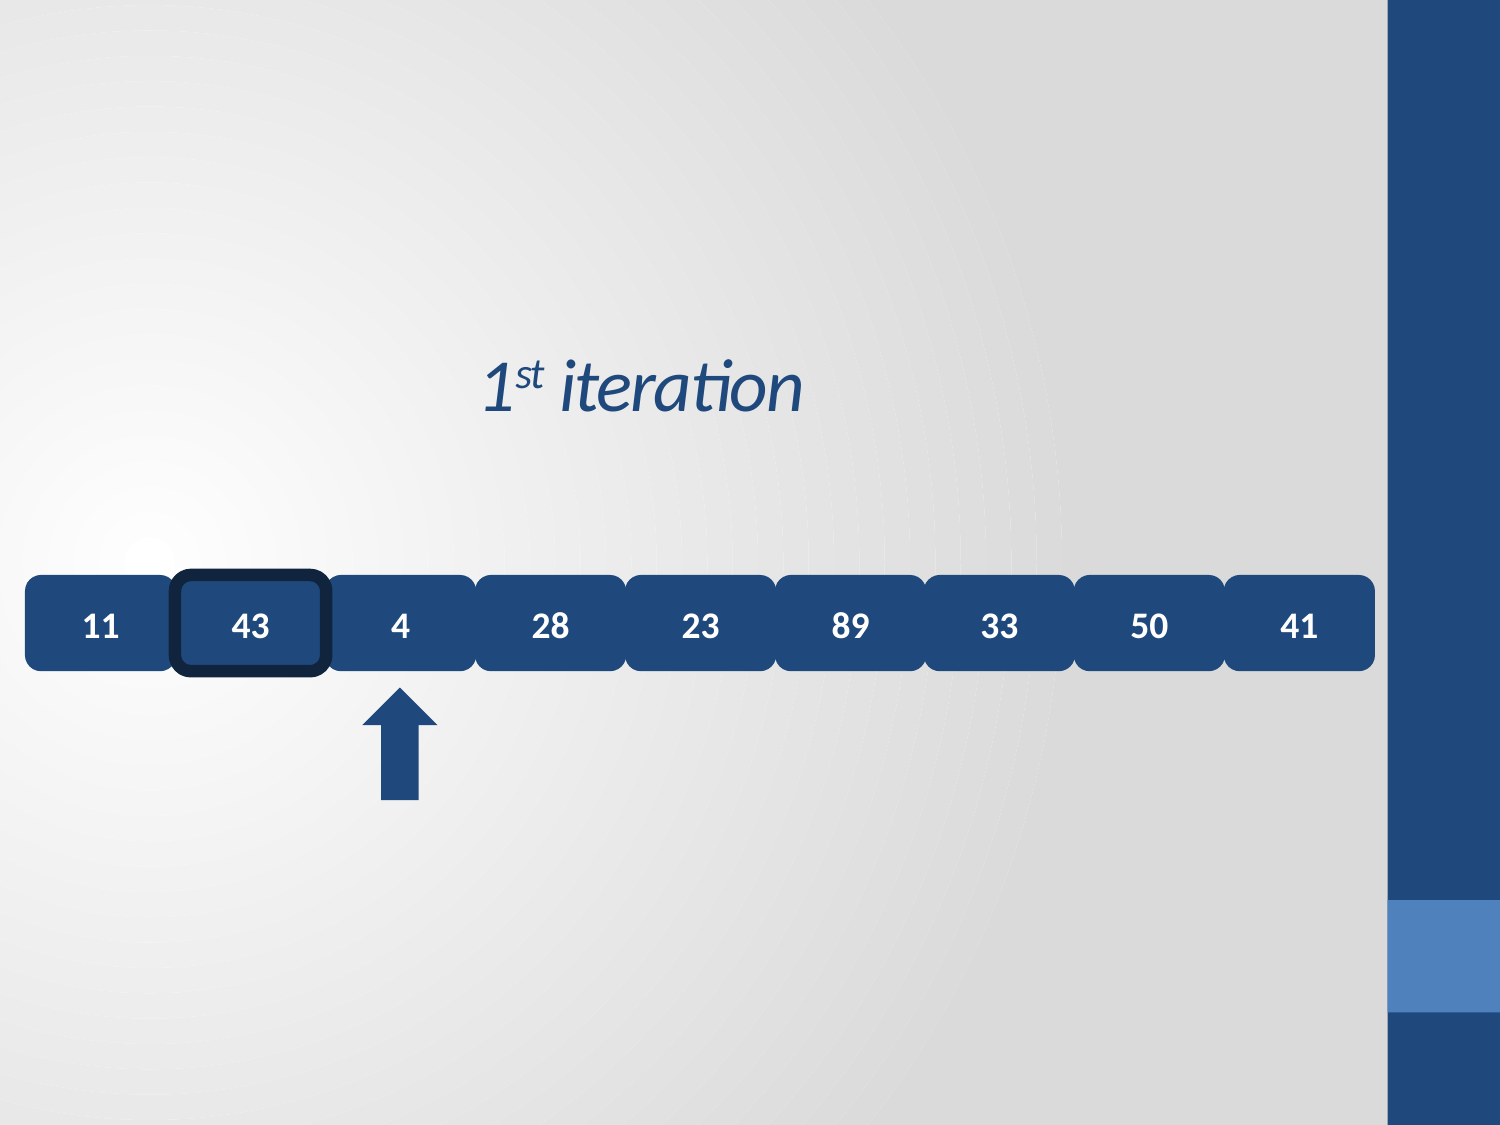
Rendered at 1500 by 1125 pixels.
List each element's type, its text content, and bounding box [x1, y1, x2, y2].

text_box 89 [774, 574, 925, 672]
text_box 1st iteration [462, 287, 864, 475]
text_box 4 [326, 574, 475, 672]
text_box 33 [923, 574, 1074, 672]
text_box [362, 687, 438, 801]
text_box 43 [174, 574, 327, 672]
text_box 41 [1223, 574, 1375, 672]
text_box 11 [24, 574, 175, 672]
text_box 28 [474, 574, 625, 672]
text_box 23 [624, 574, 775, 672]
text_box 50 [1073, 574, 1224, 672]
